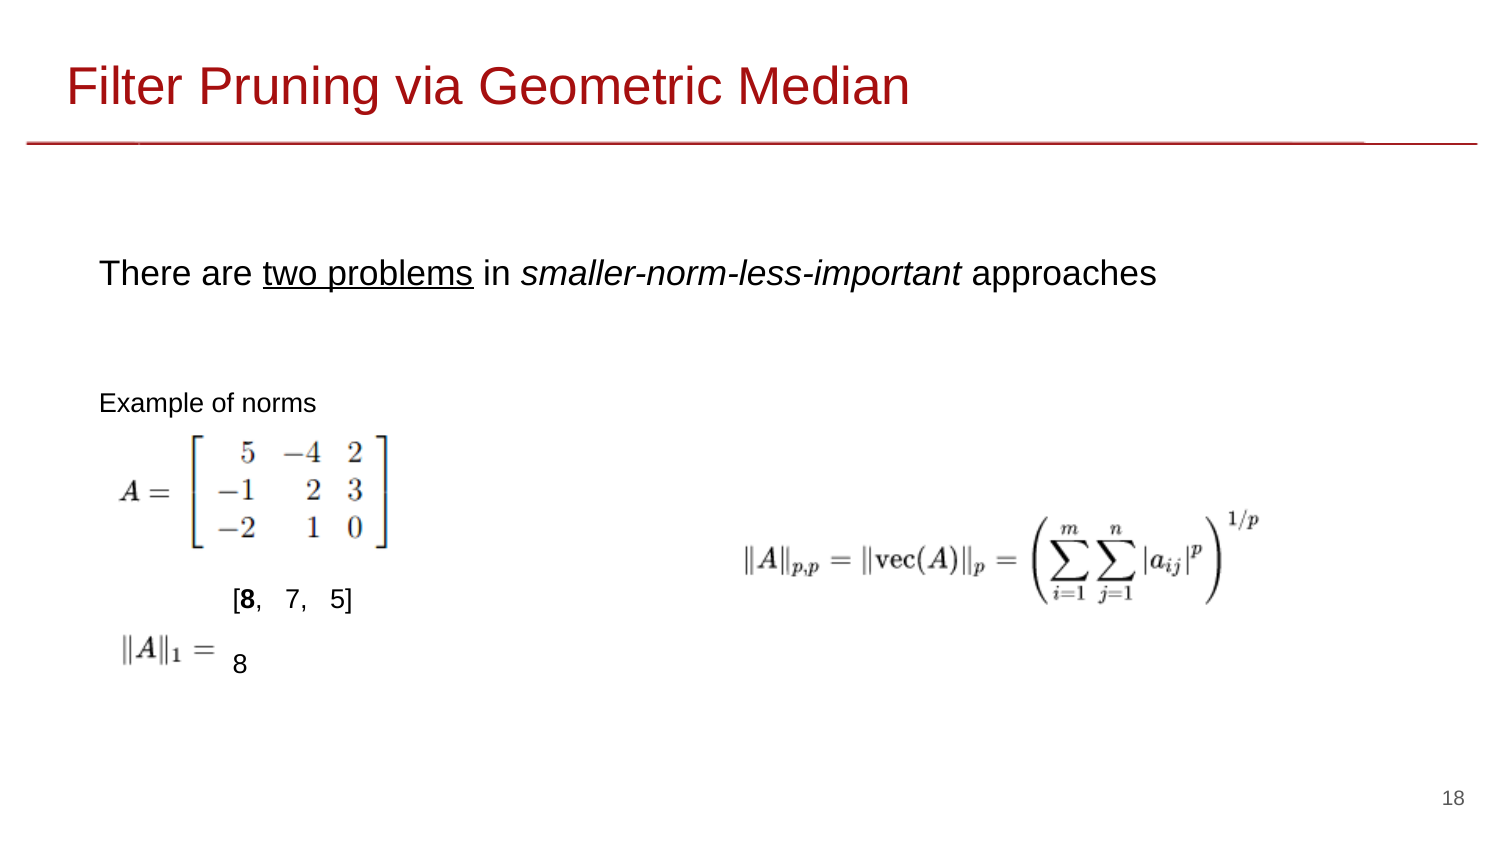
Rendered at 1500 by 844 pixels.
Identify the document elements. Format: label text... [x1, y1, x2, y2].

text_box Example of norms [83, 354, 428, 433]
picture [24, 141, 1479, 147]
text_box 8 [217, 615, 476, 695]
title Filter Pruning via Geometric Median [51, 36, 1449, 131]
text_box There are two problems in smaller-norm-less-important approaches [83, 213, 1366, 308]
text_box [8, 7, 5] [217, 550, 476, 615]
picture [709, 487, 1292, 616]
slide_number ‹#› [1389, 764, 1480, 830]
picture [92, 419, 398, 562]
picture [103, 624, 218, 670]
